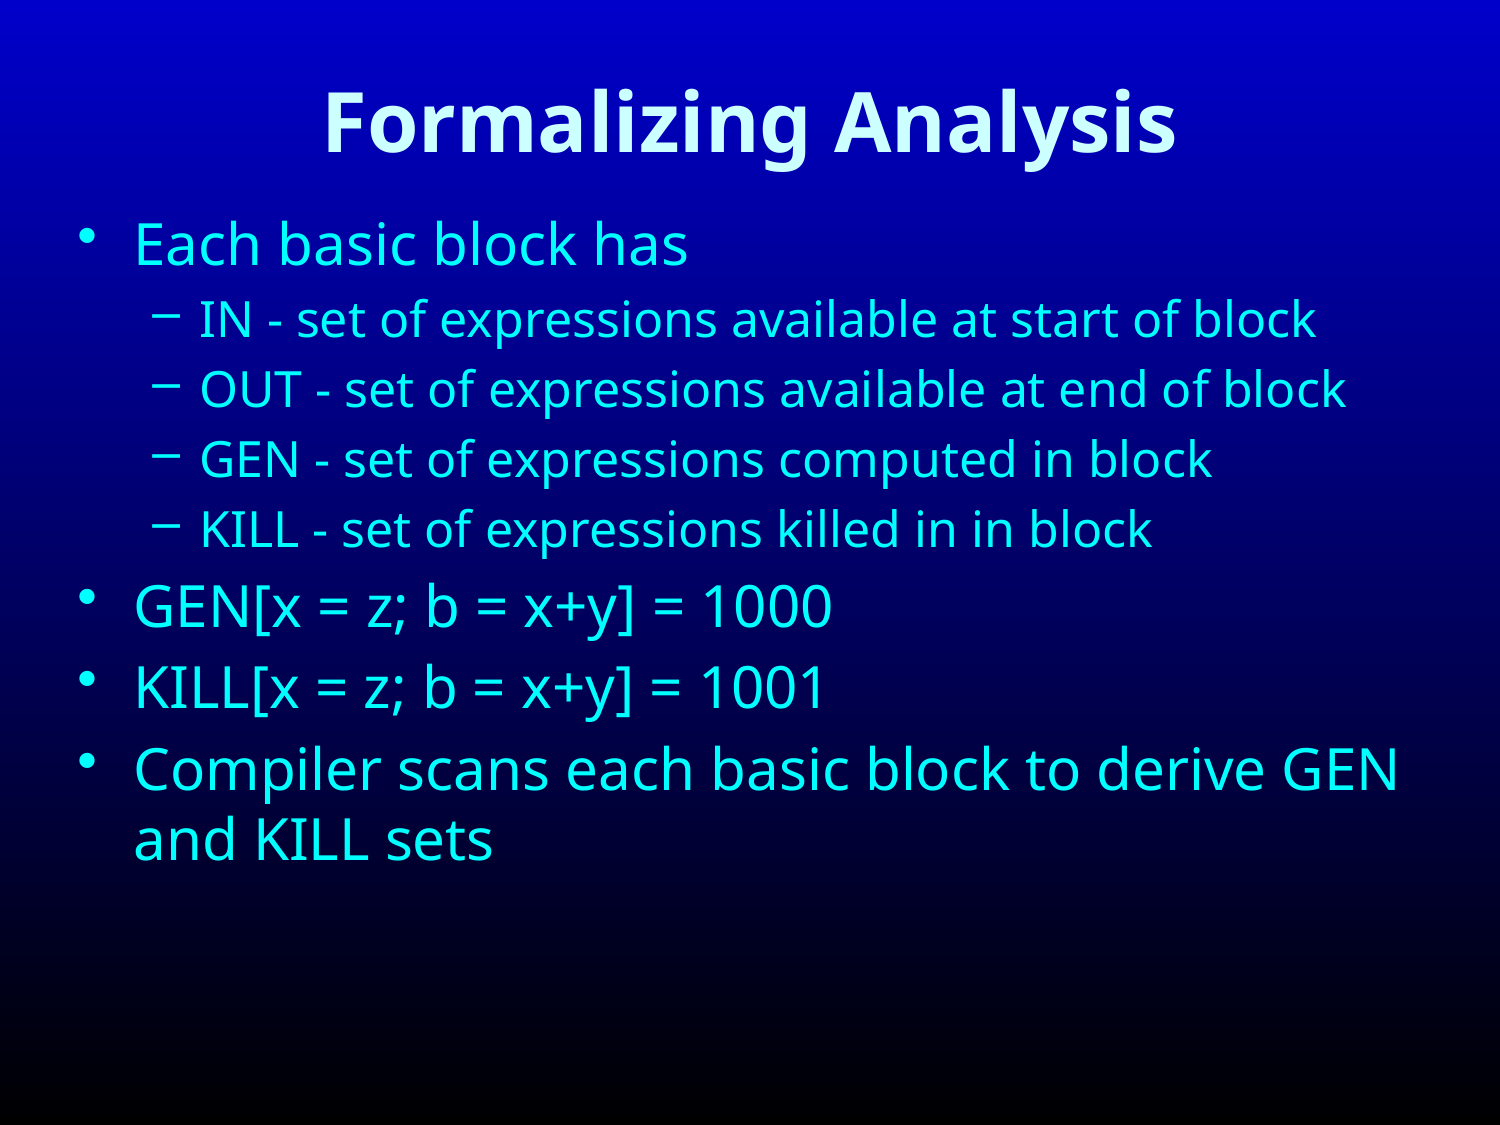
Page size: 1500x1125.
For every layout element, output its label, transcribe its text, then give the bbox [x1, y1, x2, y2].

text_box Each basic block has IN - set of expressions available at start of block OUT - set of expressions available at end of block GEN - set of expressions computed in block KILL - set of expressions killed in in block GEN[x = z; b = x+y] = 1000 KILL[x = z; b = x+y] = 1001 Compiler scans each basic block to derive GEN and KILL sets [62, 199, 1438, 1038]
text_box Formalizing Analysis [62, 24, 1438, 199]
